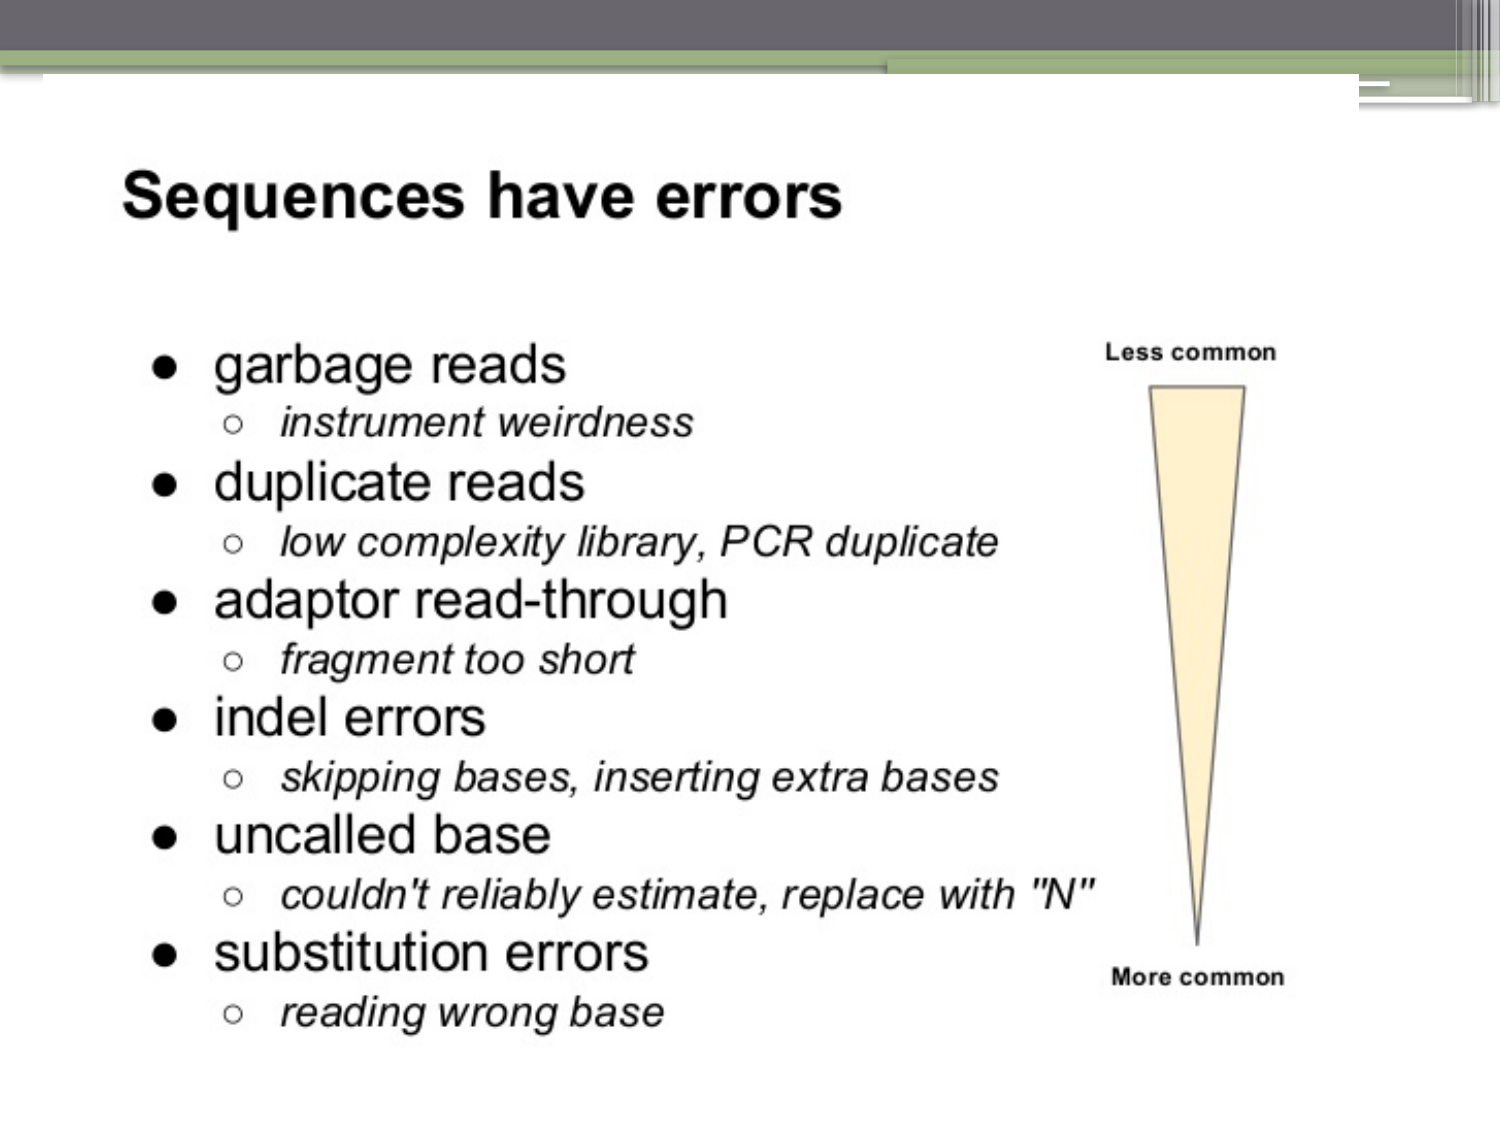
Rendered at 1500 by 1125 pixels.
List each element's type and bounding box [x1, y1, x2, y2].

list [0, 74, 1500, 1062]
